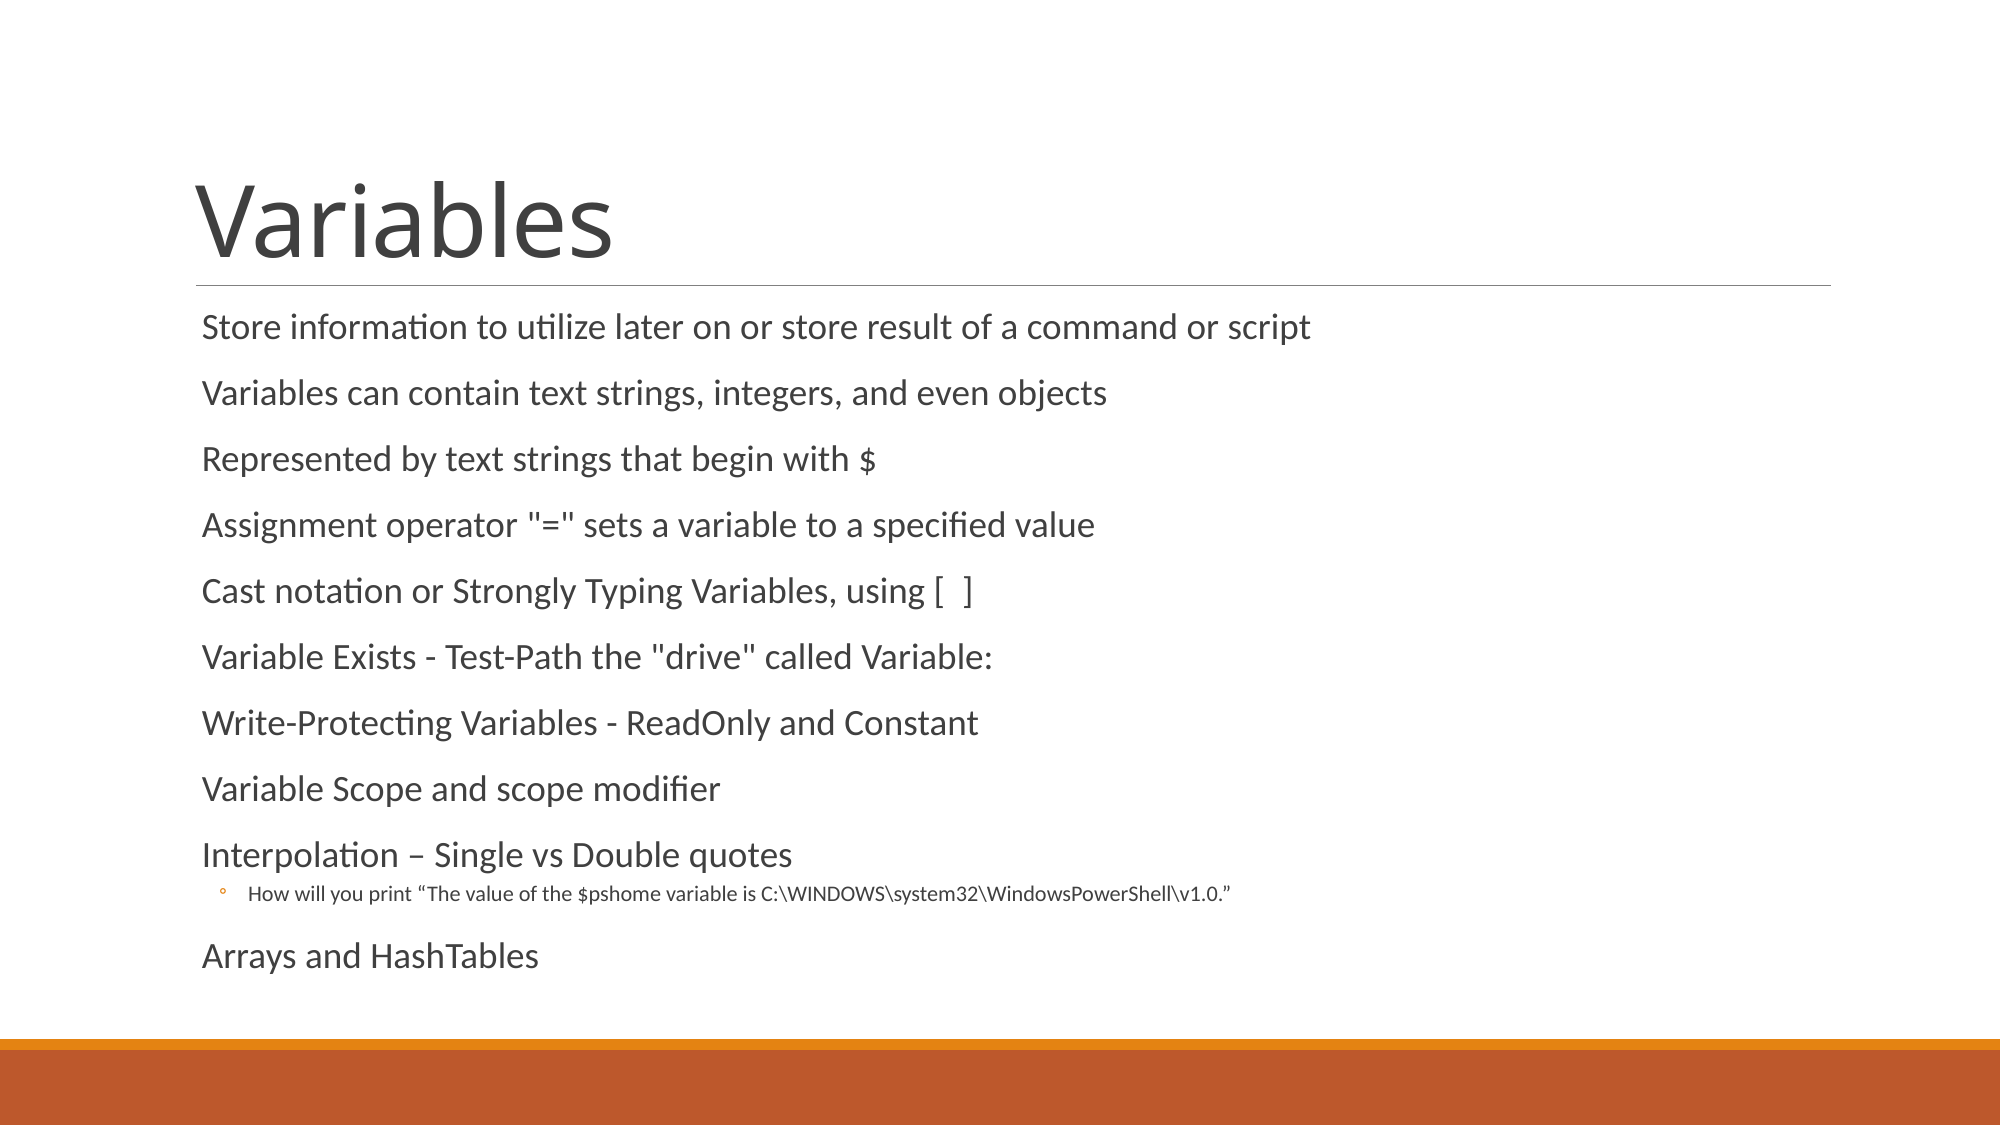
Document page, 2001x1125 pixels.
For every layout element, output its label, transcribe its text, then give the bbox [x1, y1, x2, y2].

list Store information to utilize later on or store result of a command or script Variables can contain text strings, integers, and even objects Represented by text strings that begin with $ Assignment operator "=" sets a variable to a specified value Cast notation or Strongly Typing Variables, using [ ] Variable Exists - Test-Path the "drive" called Variable: Write-Protecting Variables - ReadOnly and Constant Variable Scope and scope modifier Interpolation – Single vs Double quotes How will you print “The value of the $pshome variable is C:\WINDOWS\system32\WindowsPowerShell\v1.0.” Arrays and HashTables [187, 299, 1813, 988]
title Variables [180, 47, 1830, 285]
